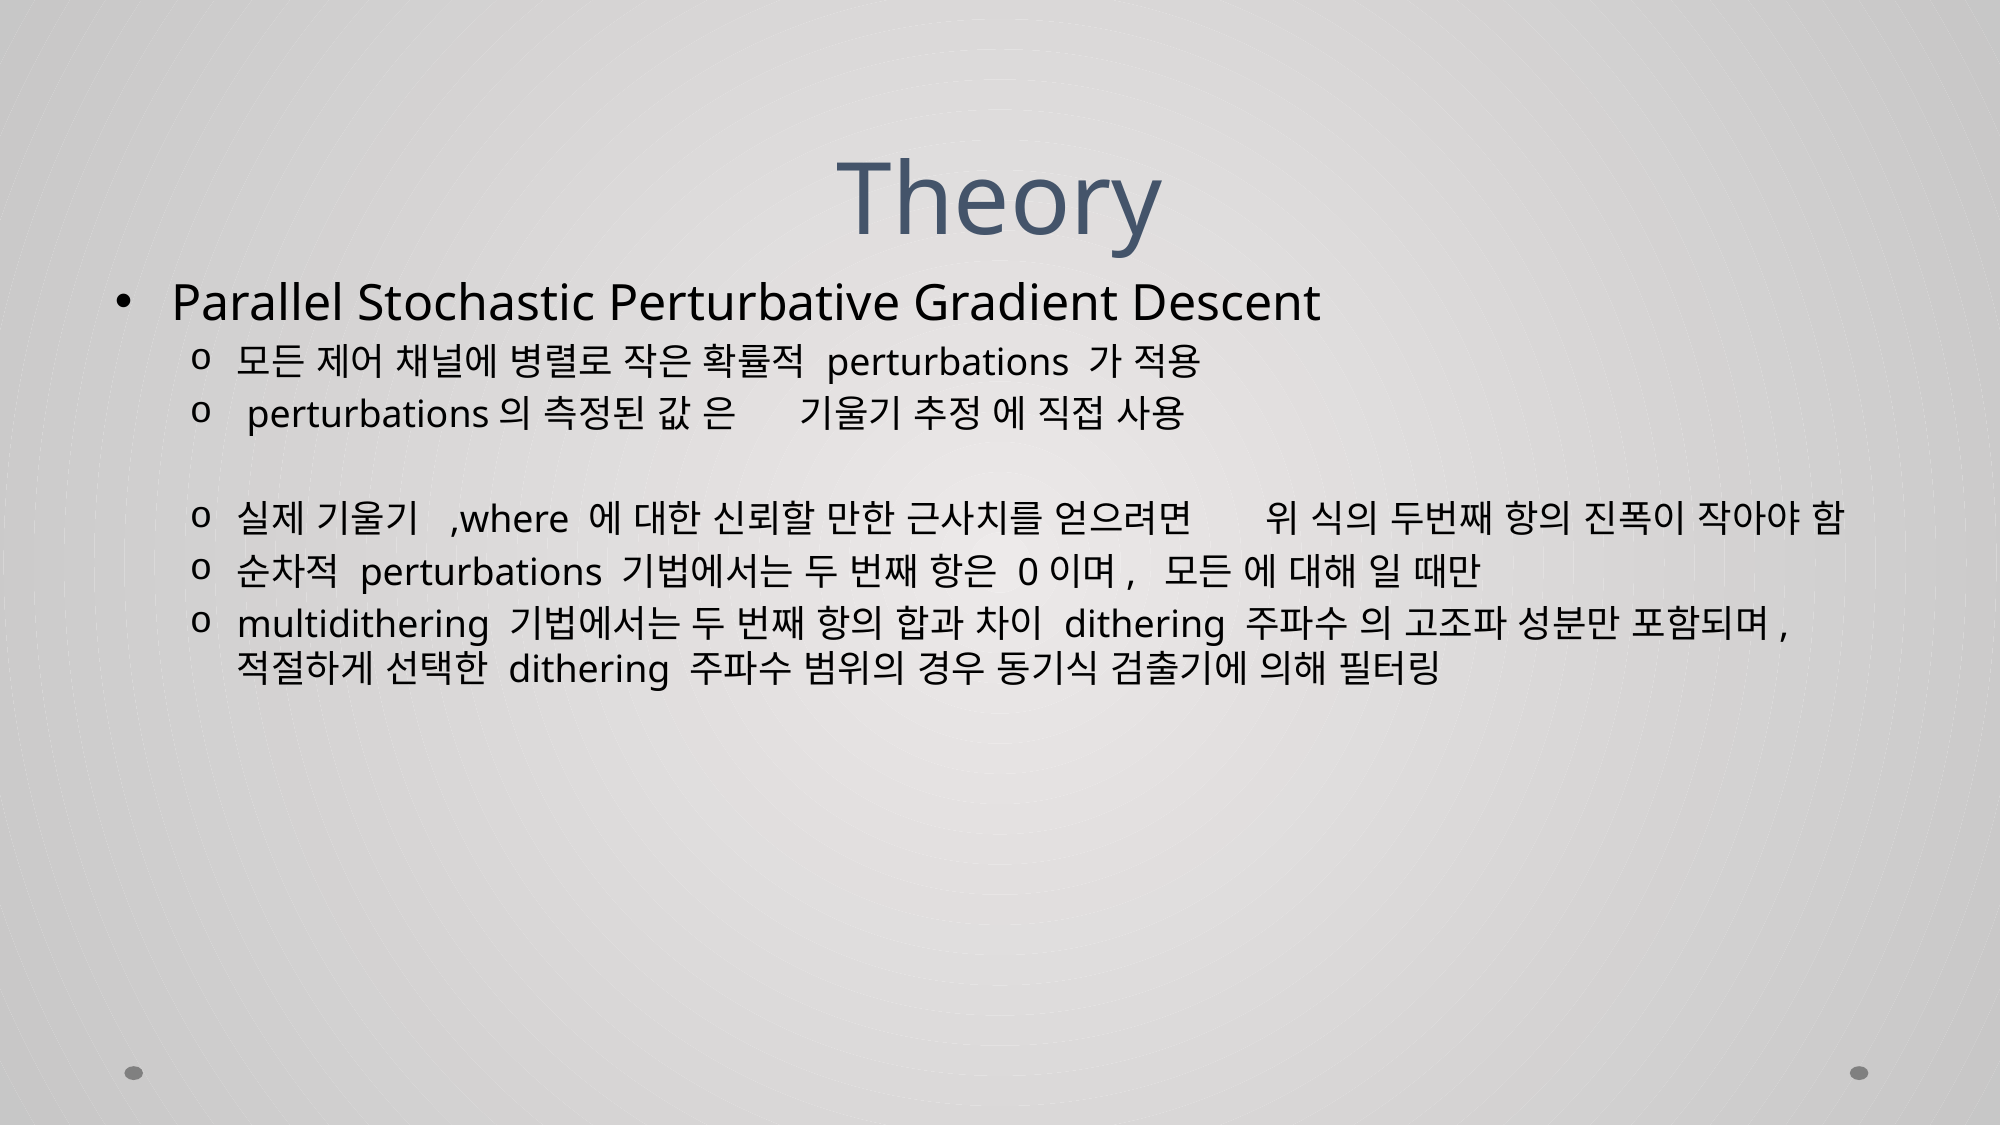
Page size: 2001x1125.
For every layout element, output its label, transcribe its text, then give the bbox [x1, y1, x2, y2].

title Theory [99, 0, 1900, 263]
